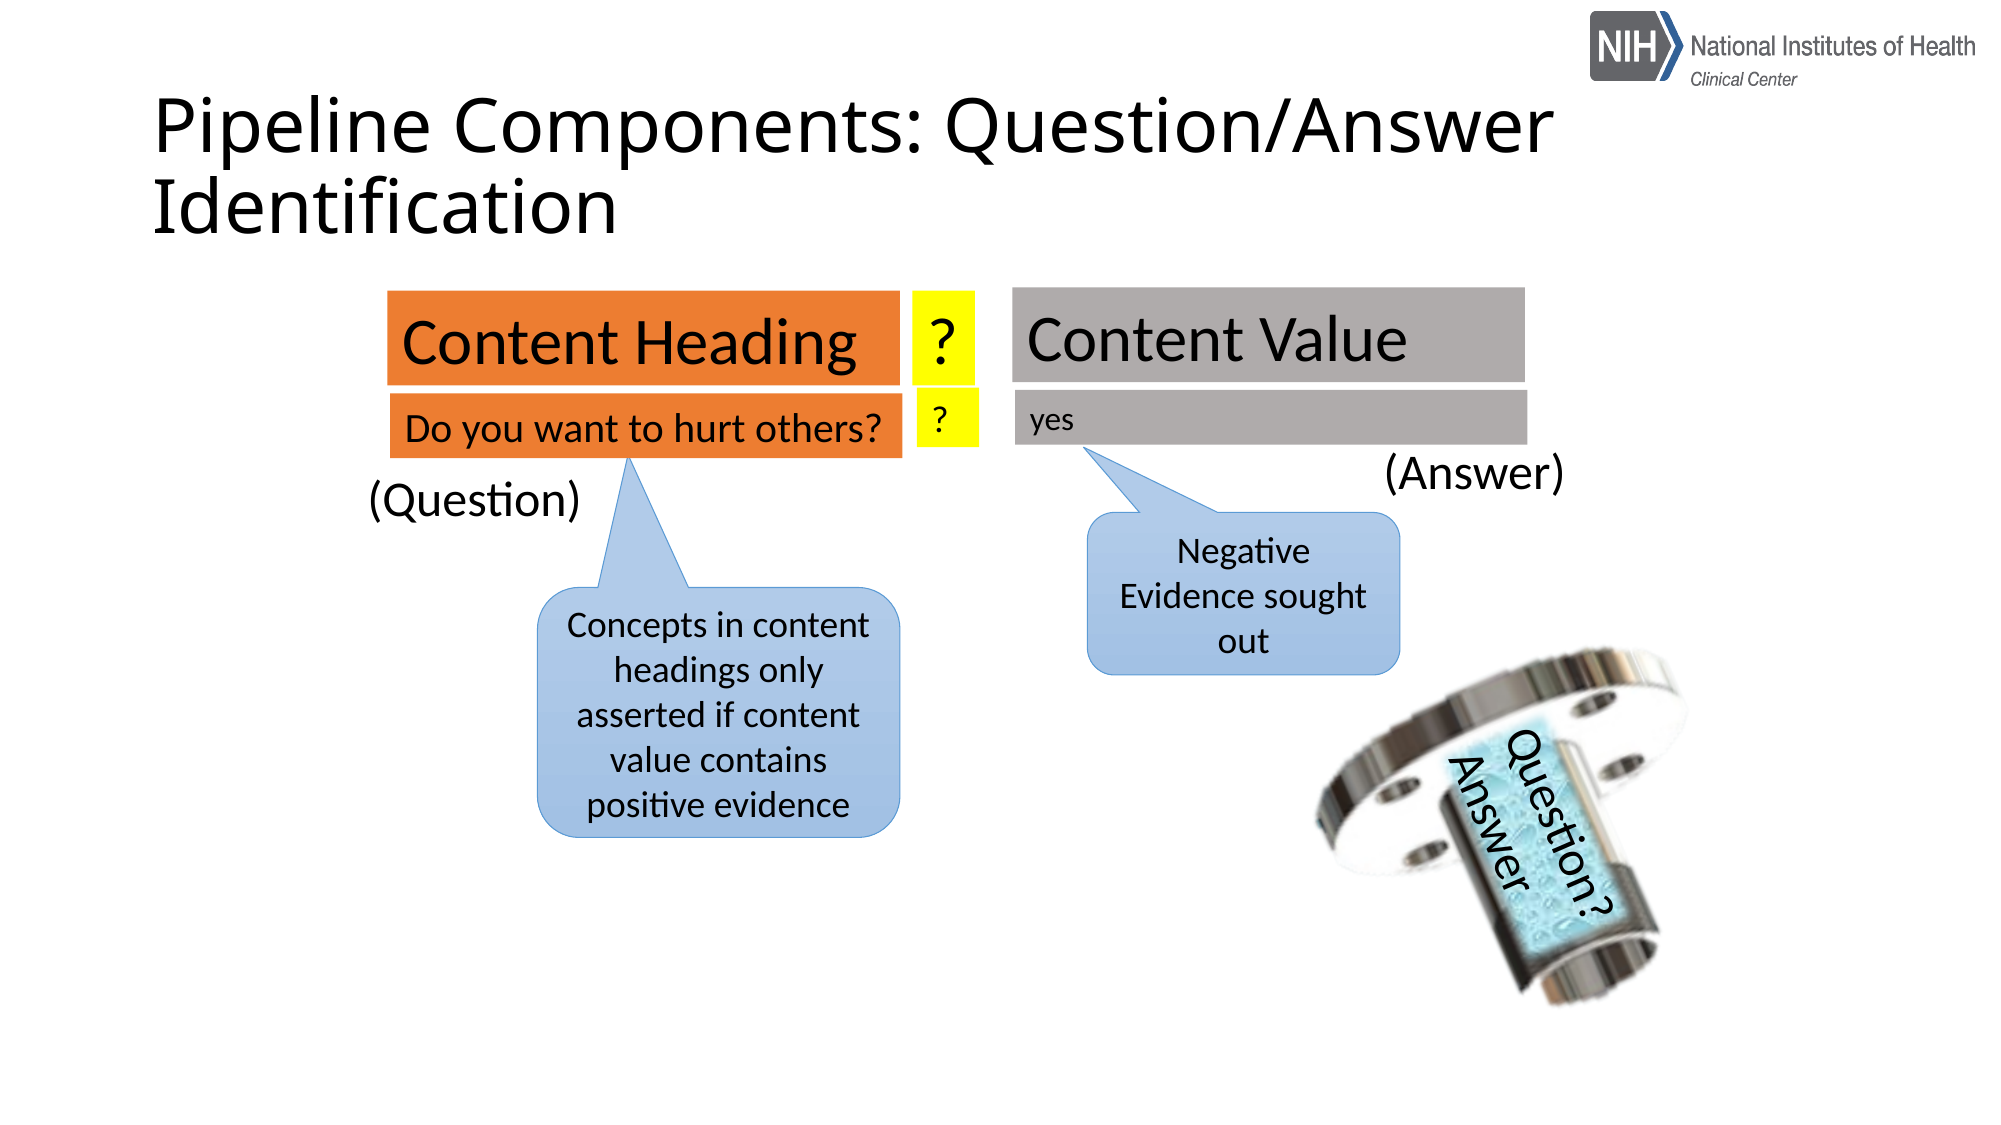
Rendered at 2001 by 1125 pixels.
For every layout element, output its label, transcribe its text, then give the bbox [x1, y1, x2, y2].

title Pipeline Components: Question/Answer Identification [137, 59, 1863, 278]
text_box Concepts in content headings only asserted if content value contains positive evidence [536, 495, 901, 838]
text_box (Question) [352, 458, 647, 534]
text_box Negative Evidence sought out [1082, 446, 1401, 676]
text_box Content Value [1012, 287, 1525, 383]
text_box yes [1015, 389, 1528, 445]
picture [1271, 575, 1800, 1095]
text_box Content Heading [387, 290, 900, 386]
picture [1590, 11, 1975, 86]
text_box ? [912, 290, 975, 386]
text_box ? [916, 387, 980, 448]
text_box Do you want to hurt others? [390, 393, 903, 459]
text_box (Answer) [1368, 432, 1619, 508]
